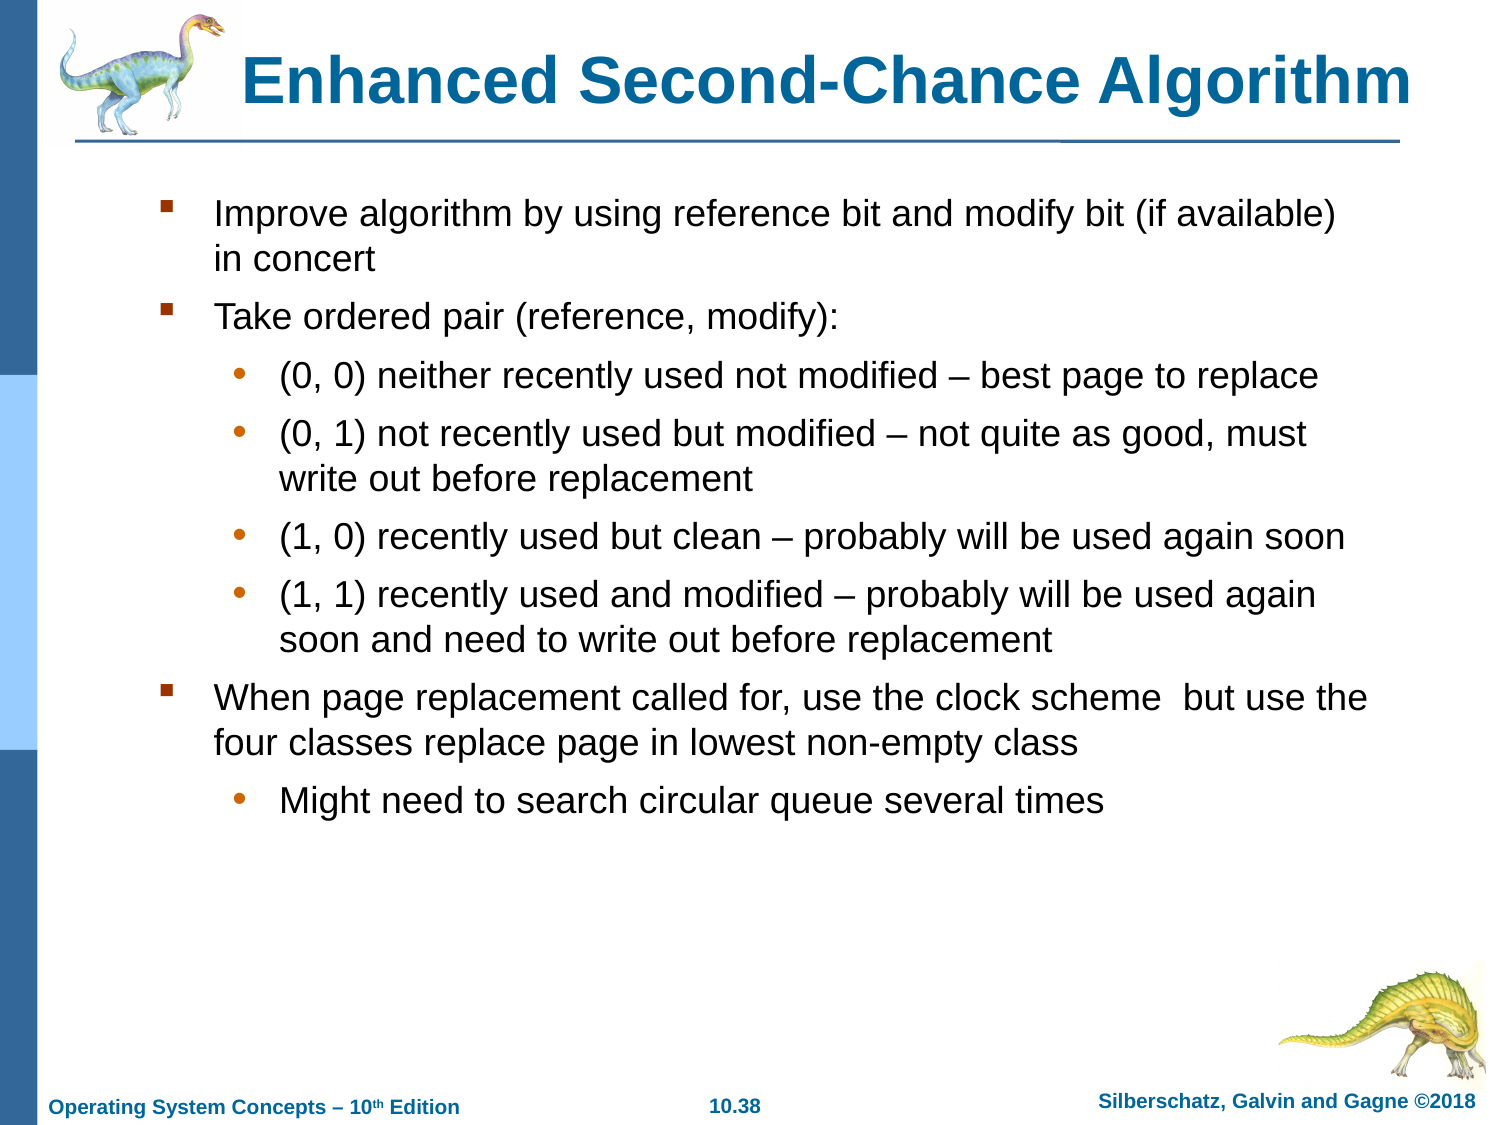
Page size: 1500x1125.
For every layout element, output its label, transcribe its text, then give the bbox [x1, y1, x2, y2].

picture [46, 0, 243, 149]
list Improve algorithm by using reference bit and modify bit (if available) in concert Take ordered pair (reference, modify): (0, 0) neither recently used not modified – best page to replace (0, 1) not recently used but modified – not quite as good, must write out before replacement (1, 0) recently used but clean – probably will be used again soon (1, 1) recently used and modified – probably will be used again soon and need to write out before replacement When page replacement called for, use the clock scheme but use the four classes replace page in lowest non-empty class Might need to search circular queue several times [142, 181, 1391, 997]
title Enhanced Second-Chance Algorithm [189, 30, 1465, 125]
picture [1275, 959, 1486, 1090]
